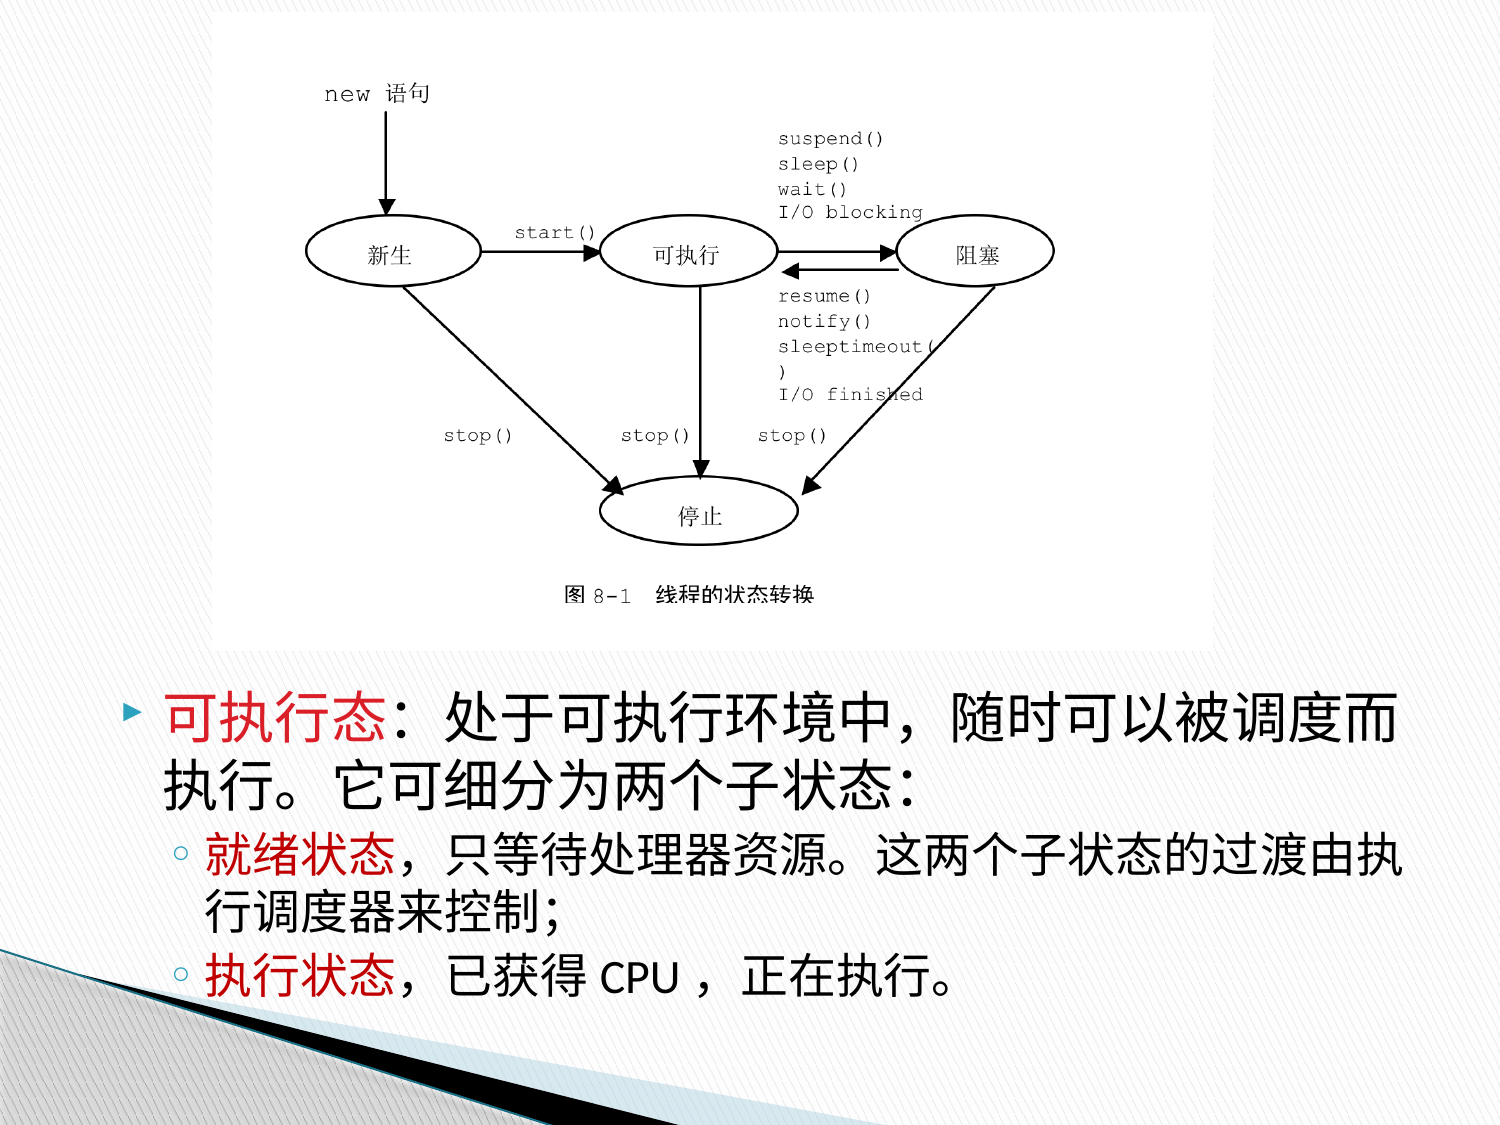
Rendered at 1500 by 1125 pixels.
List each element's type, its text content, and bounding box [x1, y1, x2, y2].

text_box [212, 12, 1213, 651]
list 可执行态：处于可执行环境中，随时可以被调度而执行。它可细分为两个子状态： 就绪状态，只等待处理器资源。这两个子状态的过渡由执行调度器来控制； 执行状态，已获得CPU，正在执行。 [87, 675, 1438, 1025]
text_box [74, 587, 1425, 988]
